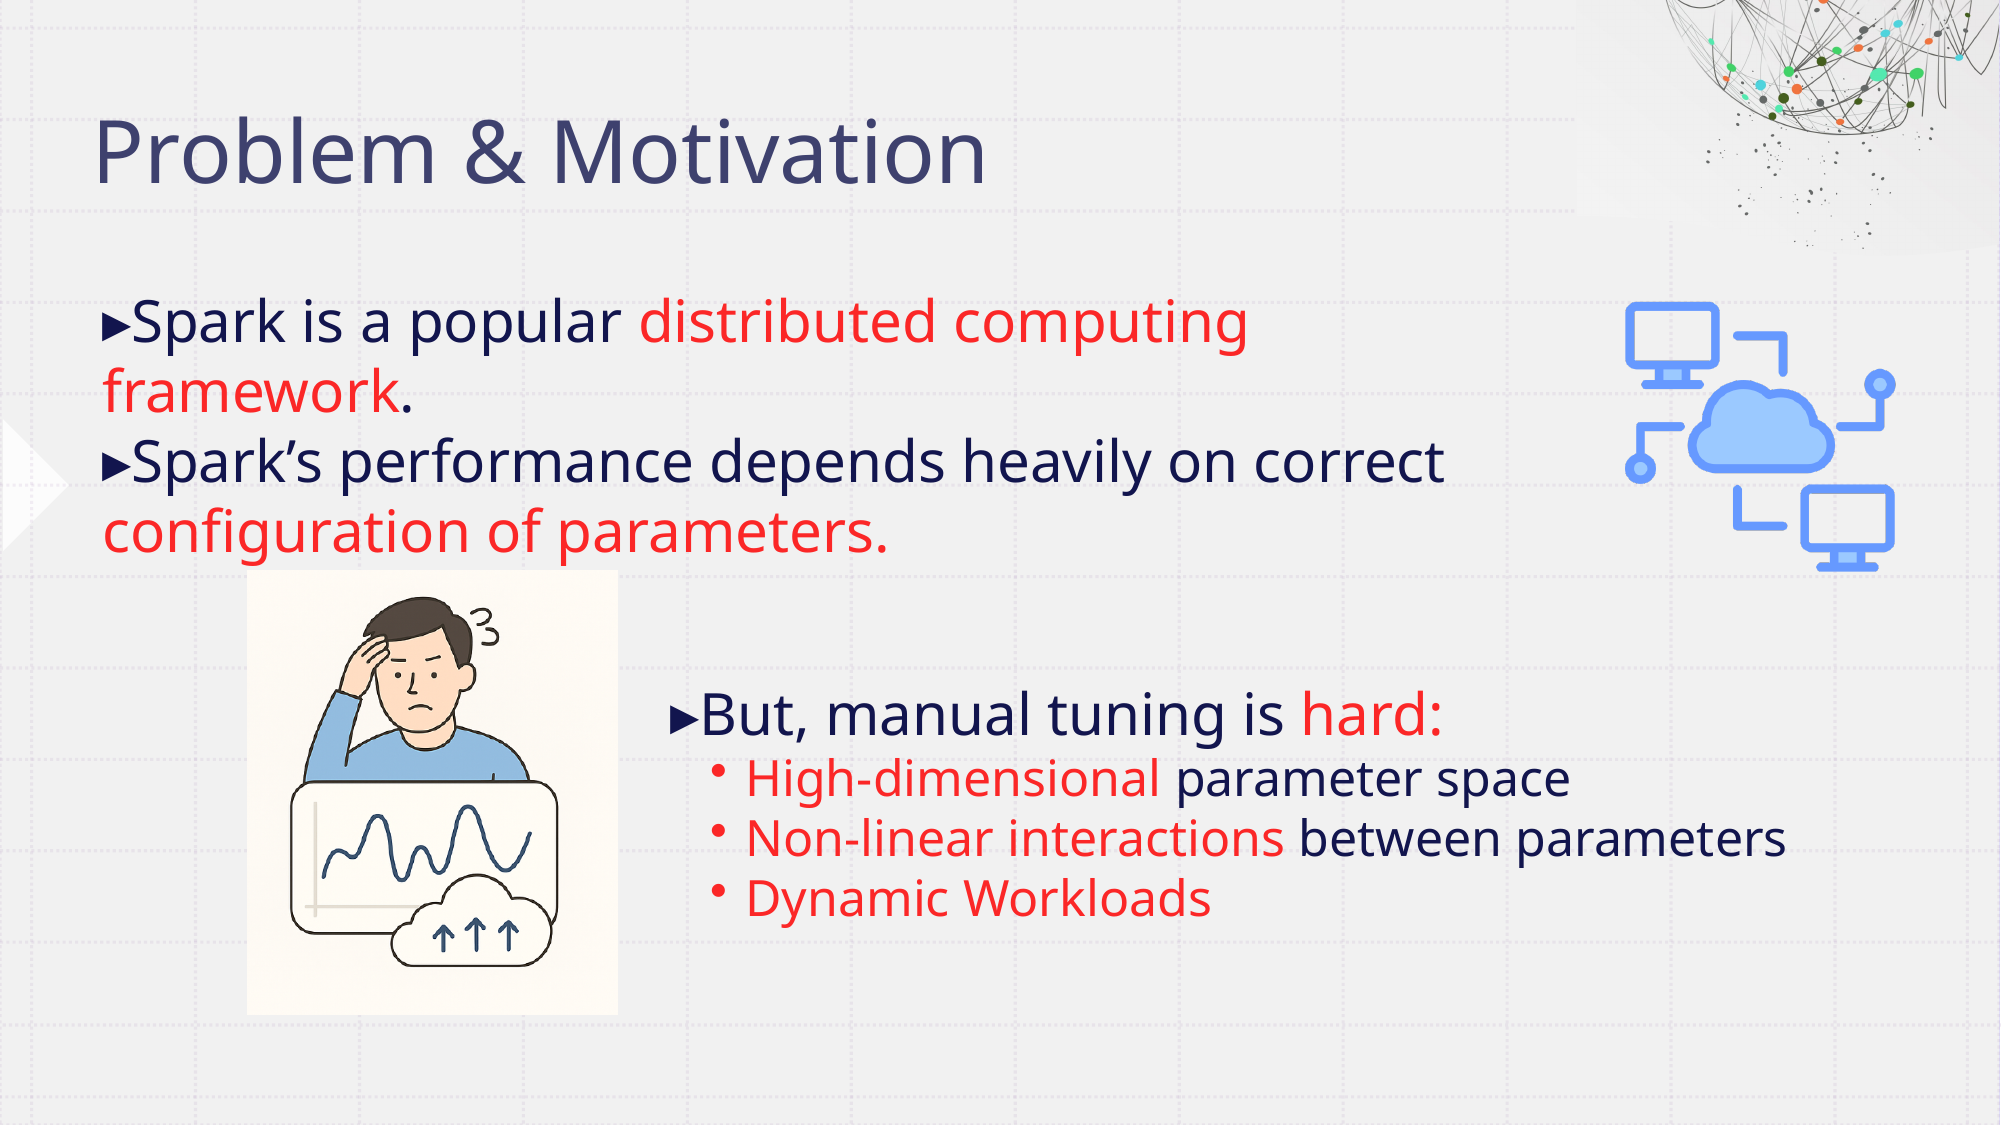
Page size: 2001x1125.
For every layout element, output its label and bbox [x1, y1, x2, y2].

picture [247, 570, 618, 1015]
picture [1621, 0, 1916, 576]
text_box [0, 0, 2000, 1125]
